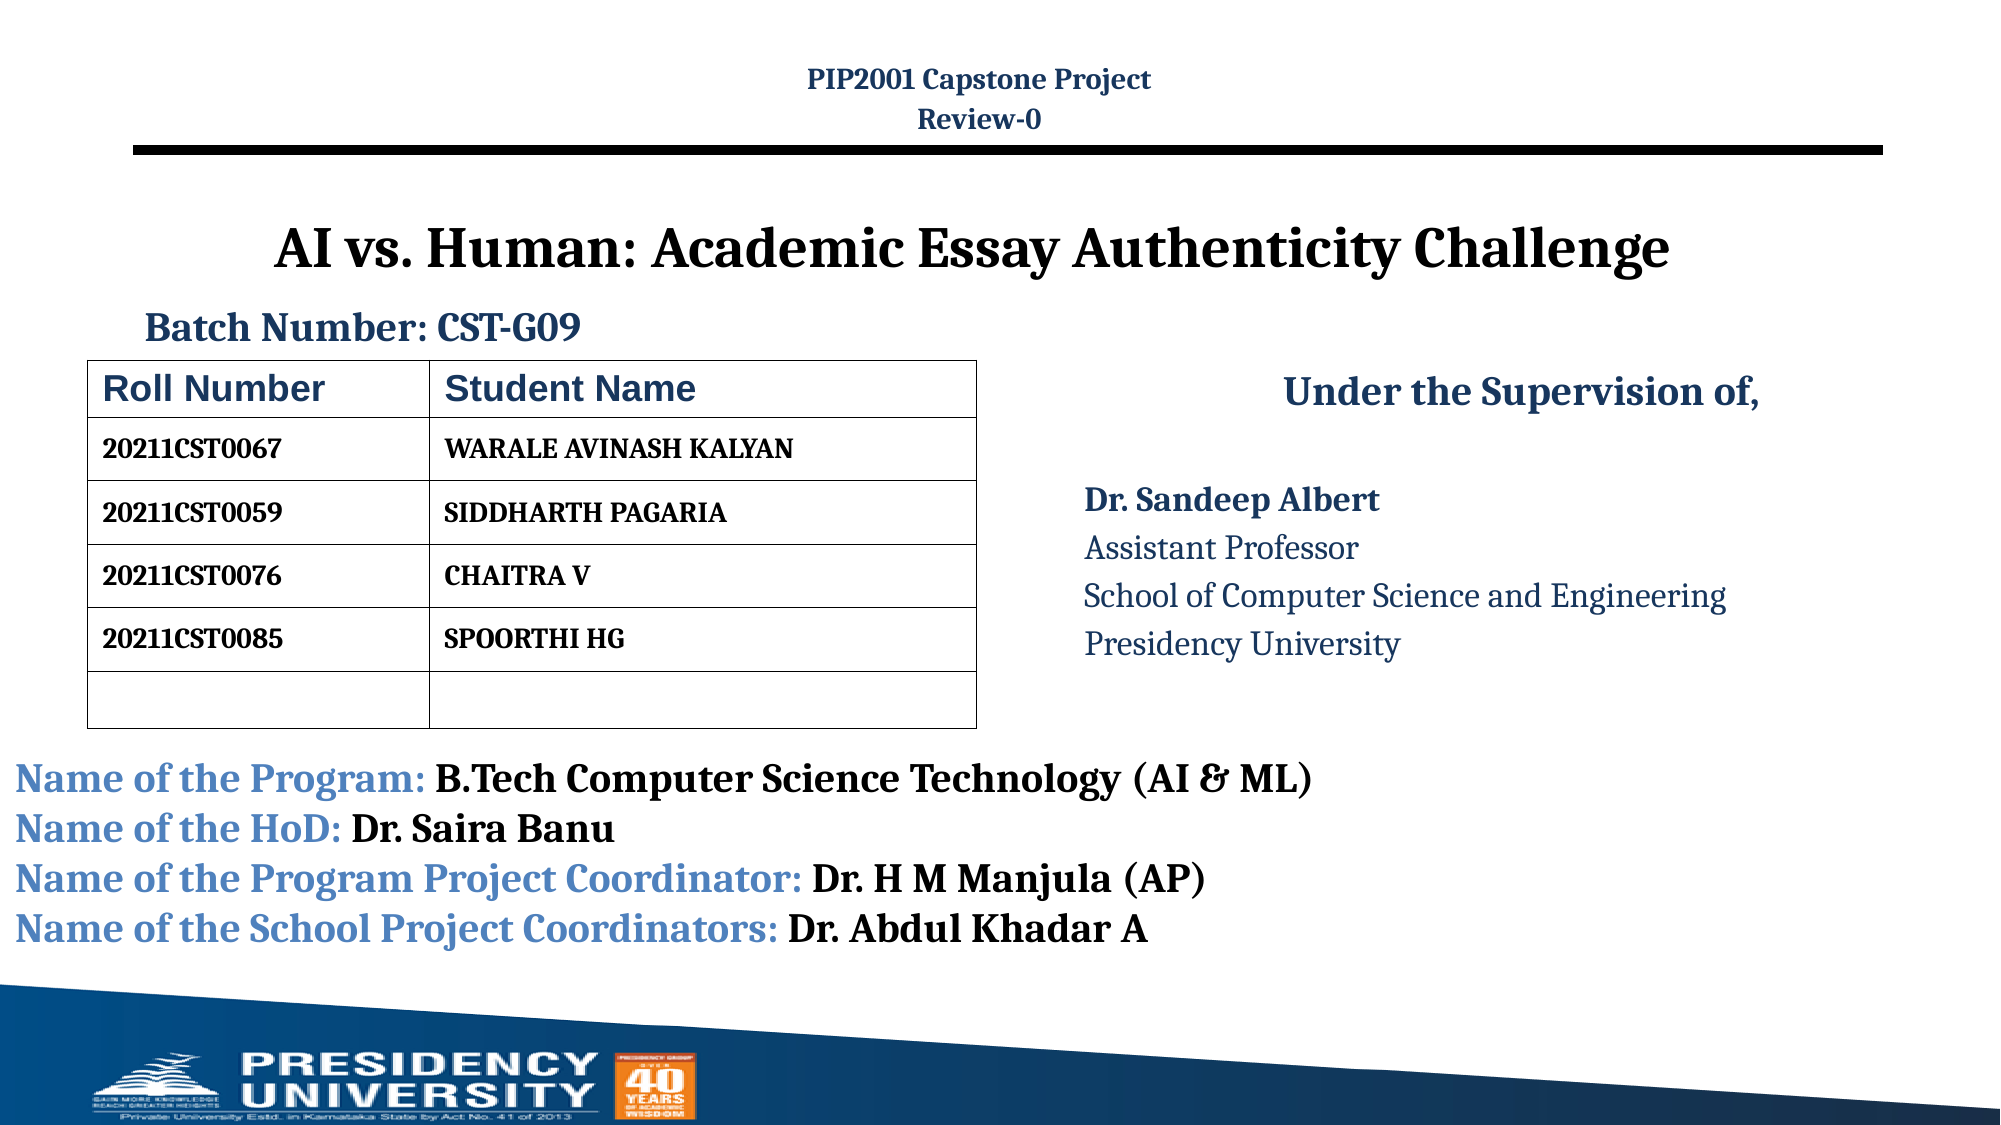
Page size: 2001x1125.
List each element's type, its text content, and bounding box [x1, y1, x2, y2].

table_header Student Name [430, 361, 976, 417]
table_cell WARALE AVINASH KALYAN [430, 418, 976, 480]
table_cell [88, 672, 429, 728]
table_cell SPOORTHI HG [430, 608, 976, 671]
table_cell 20211CST0076 [88, 545, 429, 607]
table_cell 20211CST0085 [88, 608, 429, 671]
table_cell [430, 672, 976, 728]
text_box PIP2001 Capstone Project Review-0 [653, 54, 1306, 146]
subtitle Batch Number: CST-G09 [129, 292, 781, 360]
text_box Name of the Program: B.Tech Computer Science Technology (AI & ML) Name of the HoD: Dr. Saira Banu Name of the Program Project Coordinator: Dr. H M Manjula (AP) Name of the School Project Coordinators: Dr. Abdul Khadar A [0, 743, 2000, 1000]
title AI vs. Human: Academic Essay Authenticity Challenge [129, 199, 1830, 358]
table_cell CHAITRA V [430, 545, 976, 607]
table_header Roll Number [88, 361, 429, 417]
picture [0, 1000, 2000, 1125]
text_box Under the Supervision of, Dr. Sandeep Albert Assistant Professor School of Computer Science and Engineering Presidency University [1069, 360, 1974, 692]
table_cell 20211CST0067 [88, 418, 429, 480]
table_cell 20211CST0059 [88, 481, 429, 544]
table_cell SIDDHARTH PAGARIA [430, 481, 976, 544]
